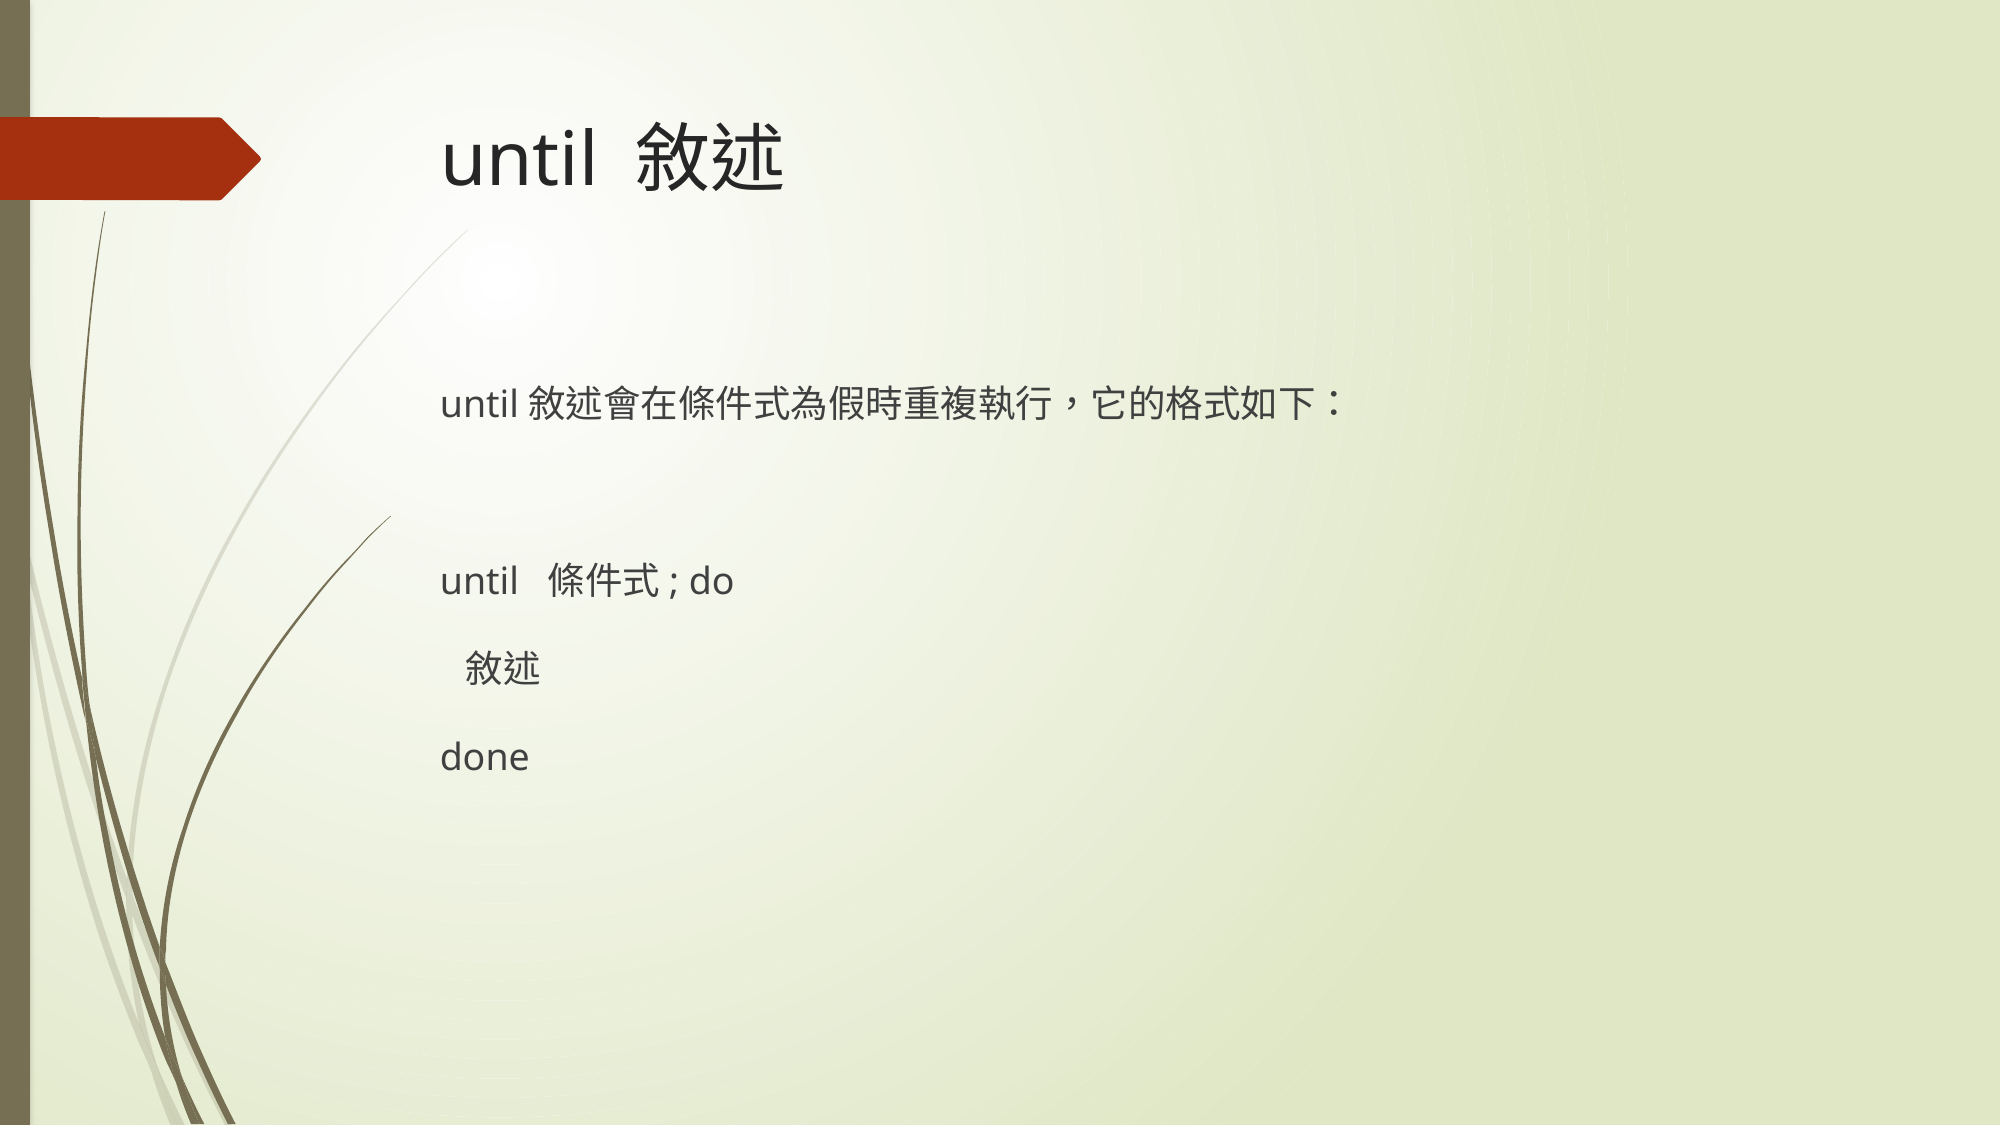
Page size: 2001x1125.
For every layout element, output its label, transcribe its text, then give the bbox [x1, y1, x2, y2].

list until敘述會在條件式為假時重複執行，它的格式如下： until 條件式; do 敘述 done [424, 350, 1888, 970]
title until 敘述 [425, 102, 1888, 313]
